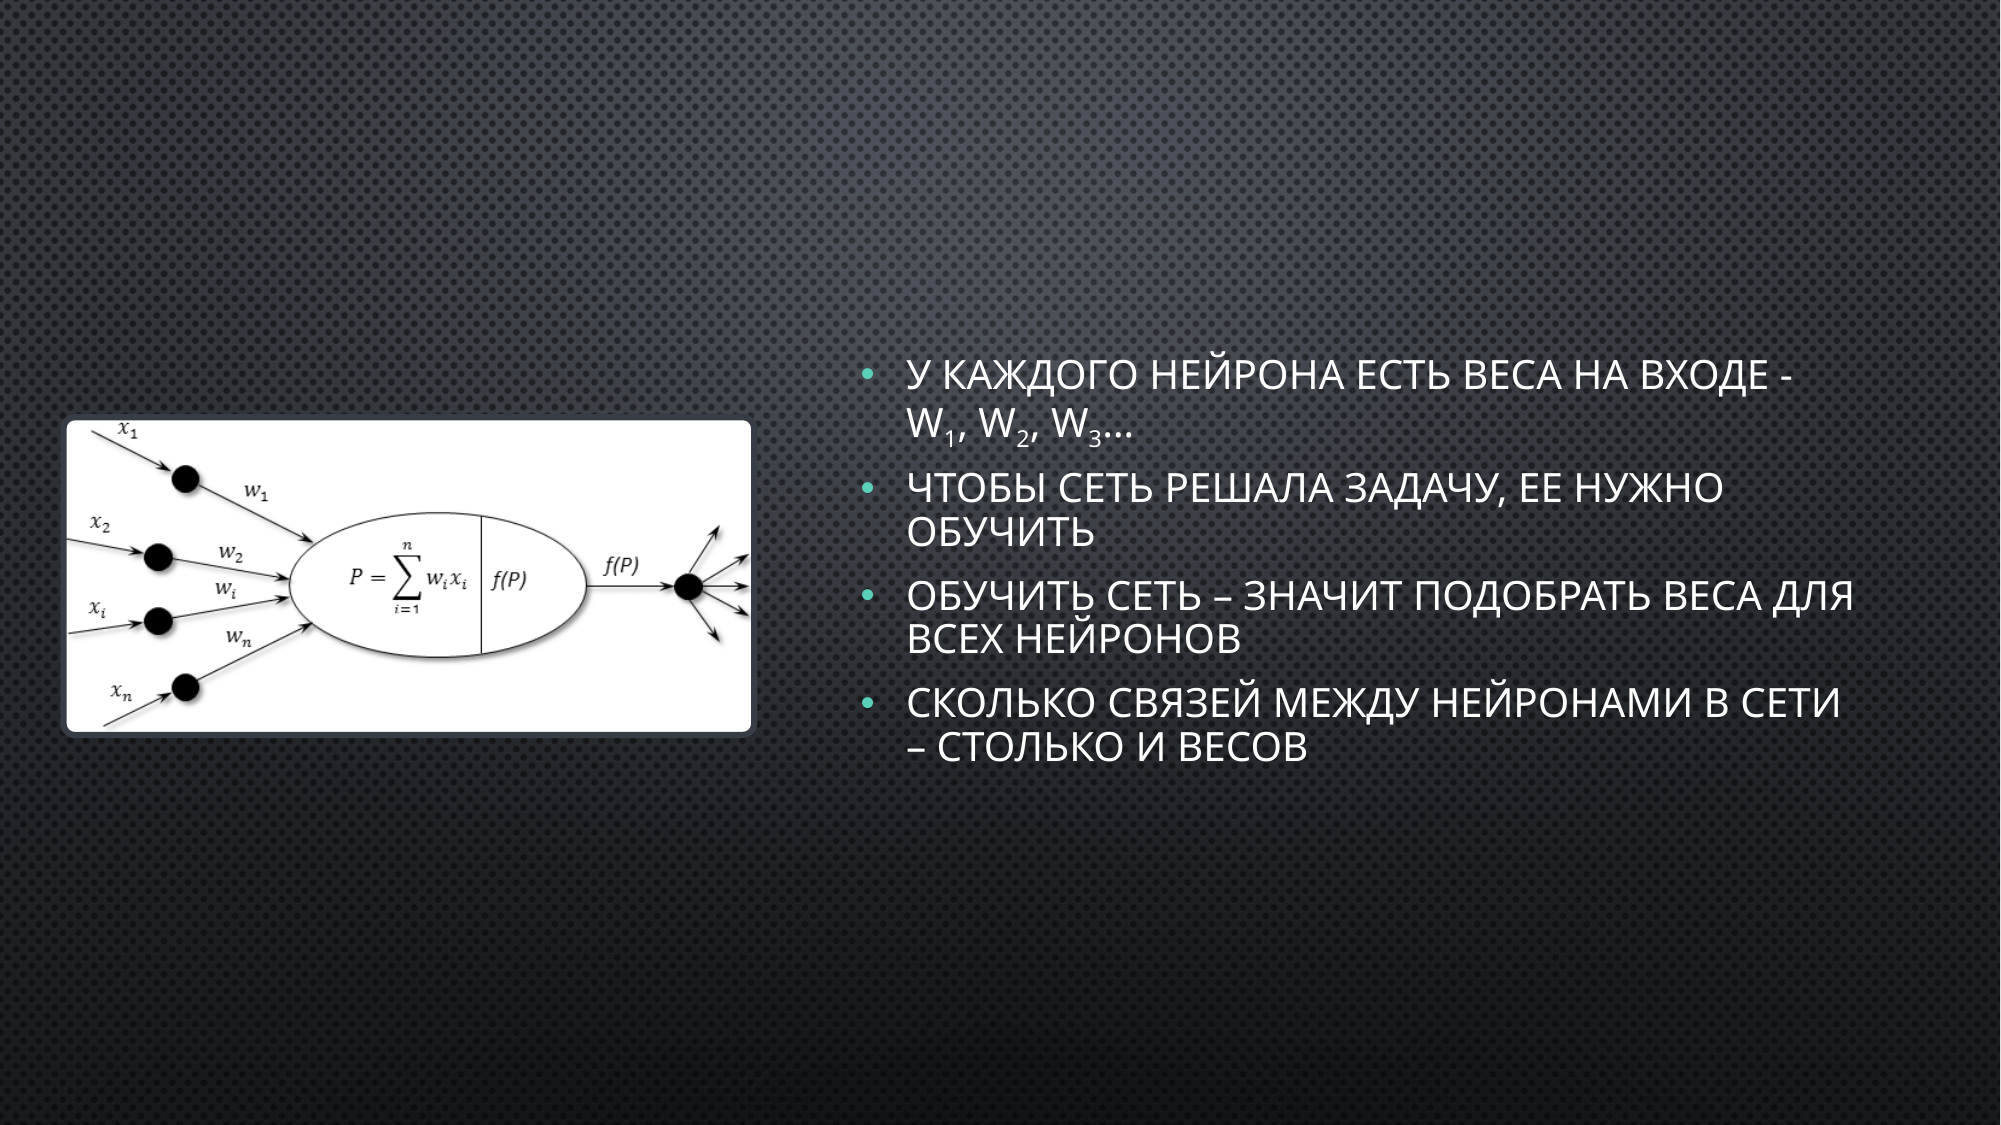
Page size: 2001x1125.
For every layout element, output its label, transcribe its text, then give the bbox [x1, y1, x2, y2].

list У каждого нейрона есть веса на входе - W1, W2, W3… Чтобы сеть решала задачу, ее нужно обучить Обучить сеть – значит подобрать веса для всех нейронов Сколько связей между нейронами в сети – столько и весов [845, 346, 1875, 778]
picture [63, 416, 755, 736]
